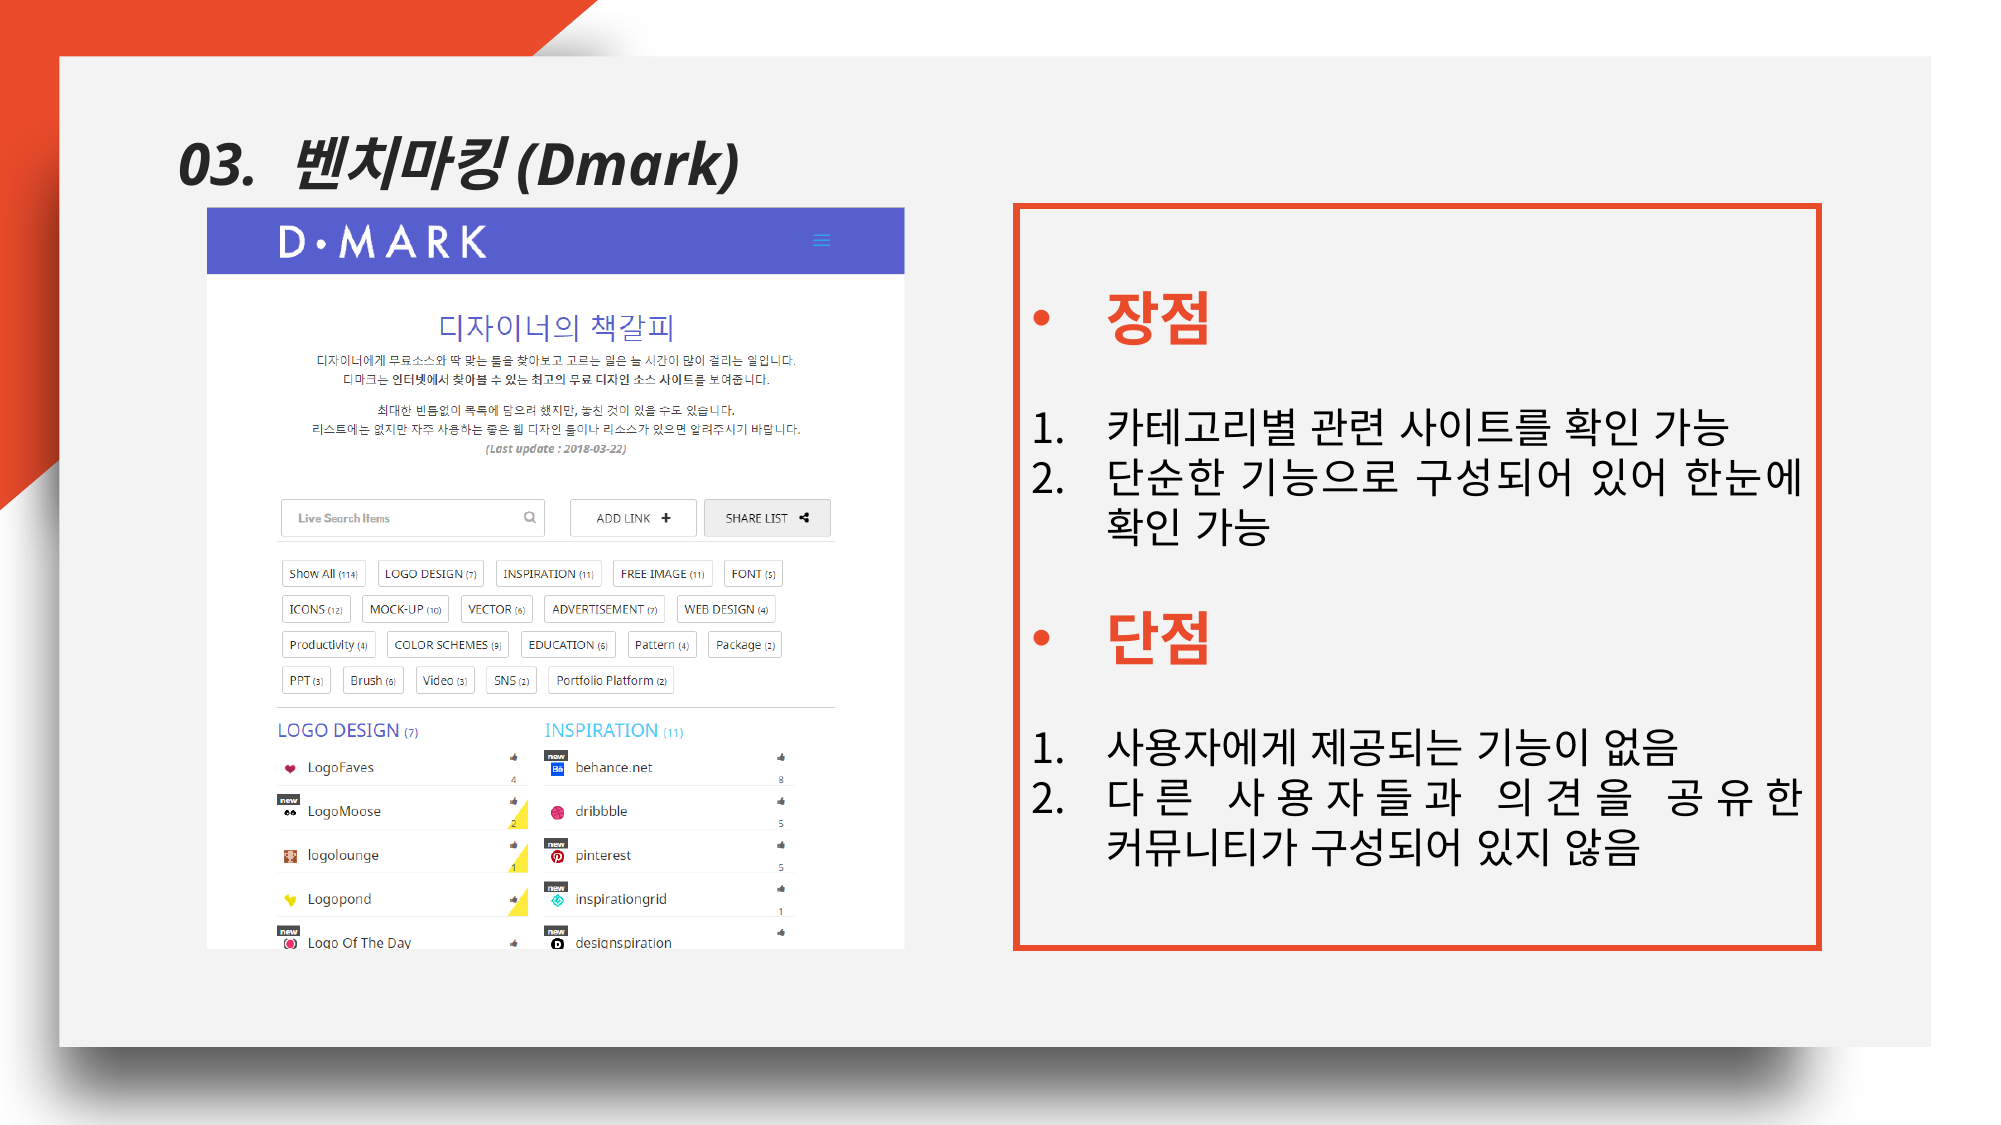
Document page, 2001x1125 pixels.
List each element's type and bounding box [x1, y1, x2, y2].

text_box [0, 0, 1932, 1047]
picture [207, 206, 905, 949]
